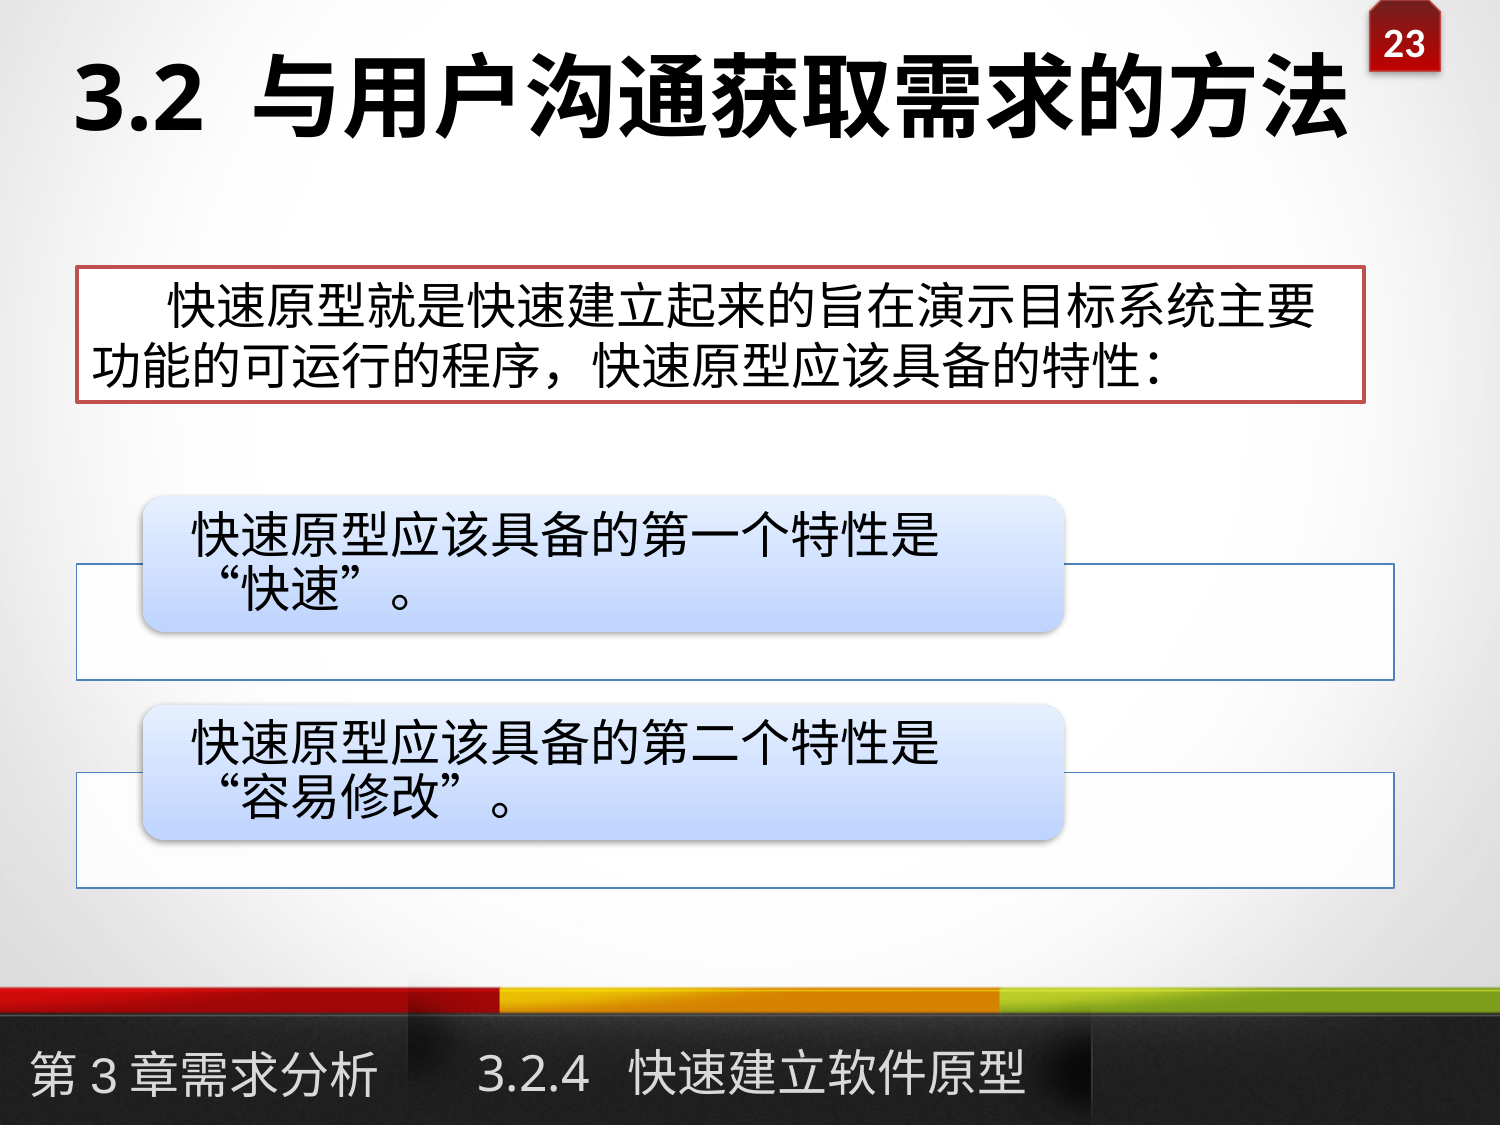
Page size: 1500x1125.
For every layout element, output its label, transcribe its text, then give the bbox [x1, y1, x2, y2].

text_box 3.2.4 快速建立软件原型 [377, 1032, 1128, 1111]
title 3.2 与用户沟通获取需求的方法 [37, 0, 1388, 188]
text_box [76, 491, 1395, 894]
picture [0, 0, 1500, 1125]
text_box 快速原型就是快速建立起来的旨在演示目标系统主要功能的可运行的程序，快速原型应该具备的特性： [75, 265, 1366, 404]
text_box 第3章需求分析 [0, 1034, 431, 1113]
